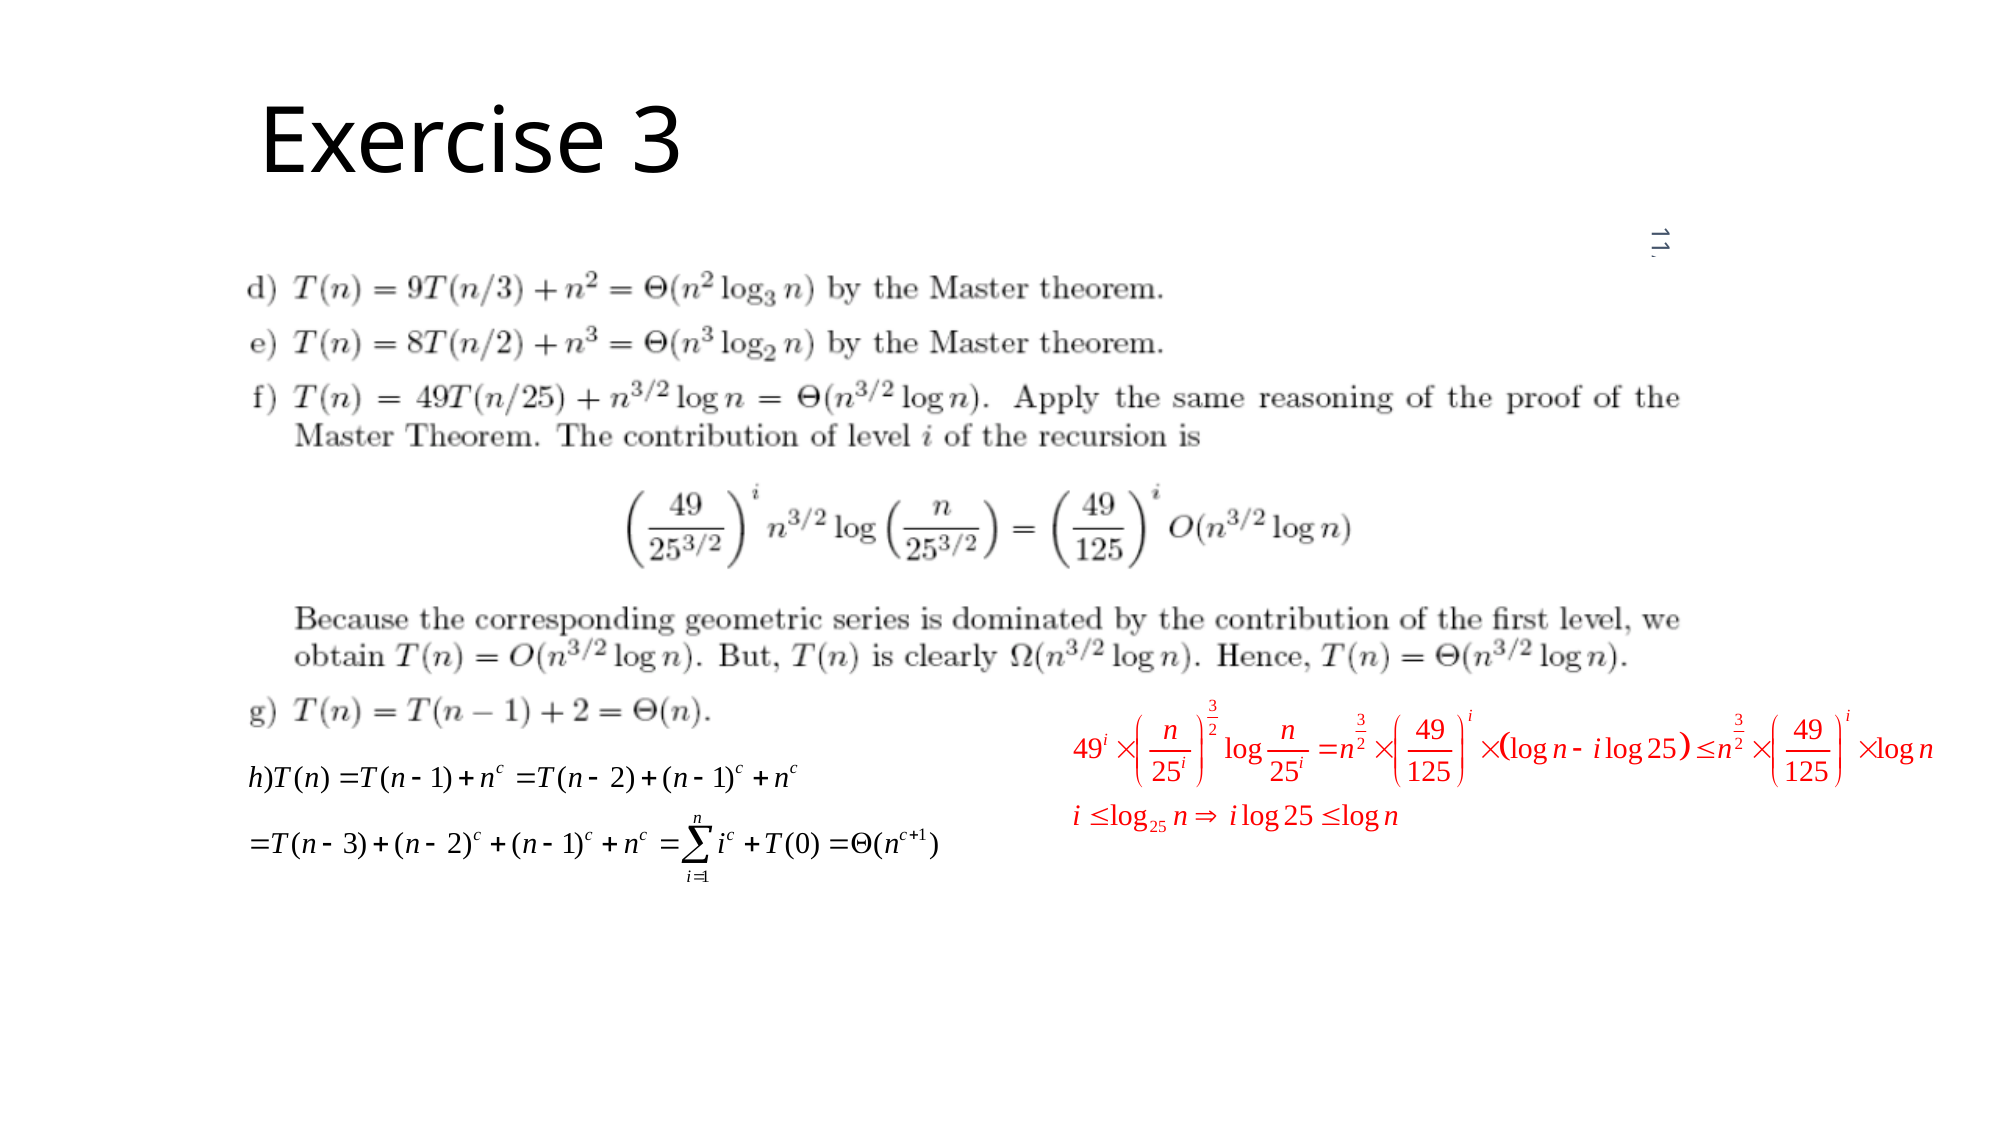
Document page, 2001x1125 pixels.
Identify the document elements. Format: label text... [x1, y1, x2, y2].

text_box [243, 753, 944, 890]
picture [243, 257, 1700, 740]
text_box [1068, 691, 1940, 840]
title Exercise 3 [243, 83, 1469, 203]
text_box 2024/3/4 [1628, 43, 1692, 257]
